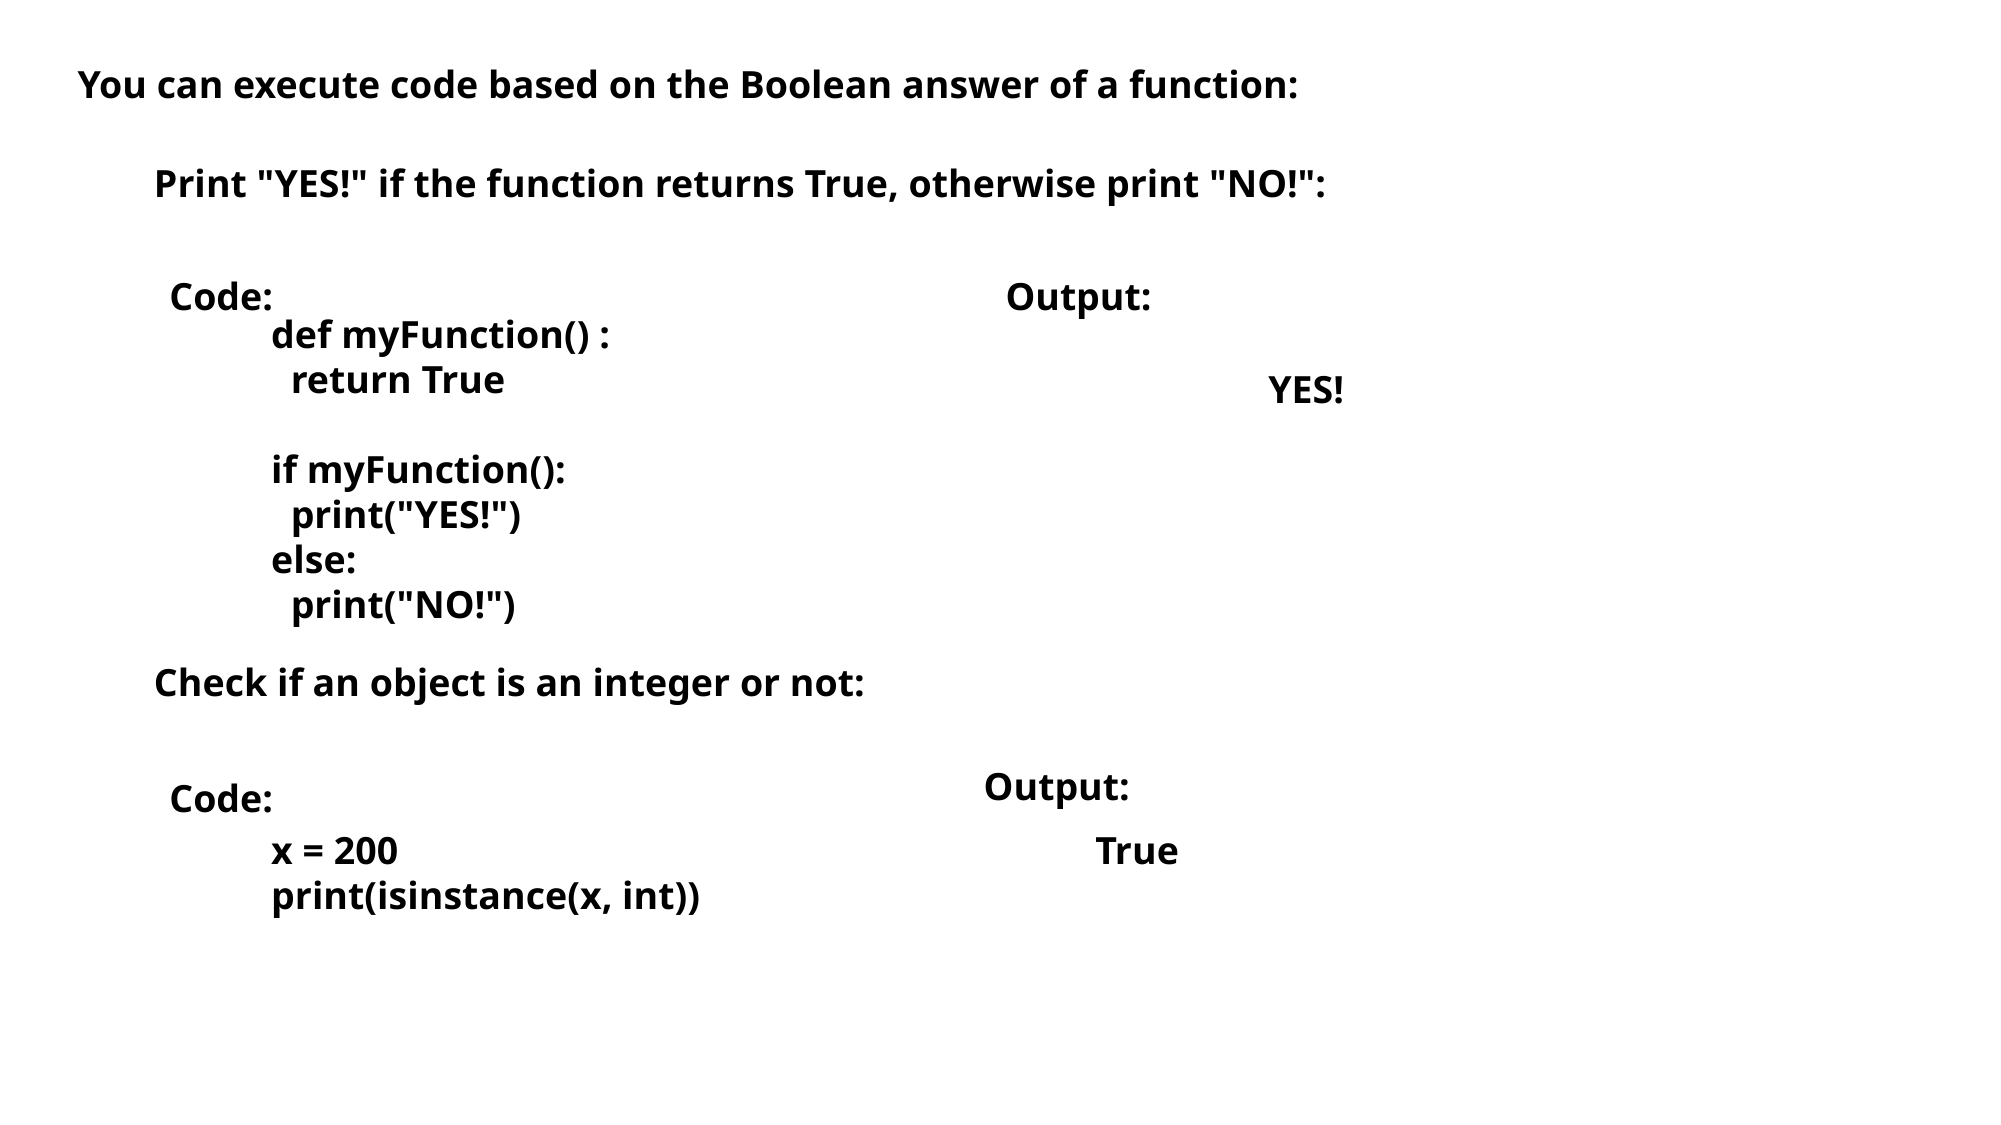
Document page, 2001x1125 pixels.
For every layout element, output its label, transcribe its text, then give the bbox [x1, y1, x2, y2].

text_box YES! [1253, 358, 1360, 419]
text_box Output: [968, 755, 1145, 816]
text_box Output: [990, 265, 1167, 326]
text_box Code: [154, 767, 289, 828]
text_box x = 200 print(isinstance(x, int)) [256, 820, 1257, 925]
text_box Check if an object is an integer or not: [139, 651, 1140, 802]
text_box Code: [154, 265, 289, 326]
text_box You can execute code based on the Boolean answer of a function: [63, 53, 1498, 204]
text_box Print "YES!" if the function returns True, otherwise print "NO!": [139, 152, 1374, 212]
text_box def myFunction() : return True if myFunction(): print("YES!") else: print("NO!") [256, 303, 1257, 634]
text_box True [1080, 820, 1194, 880]
